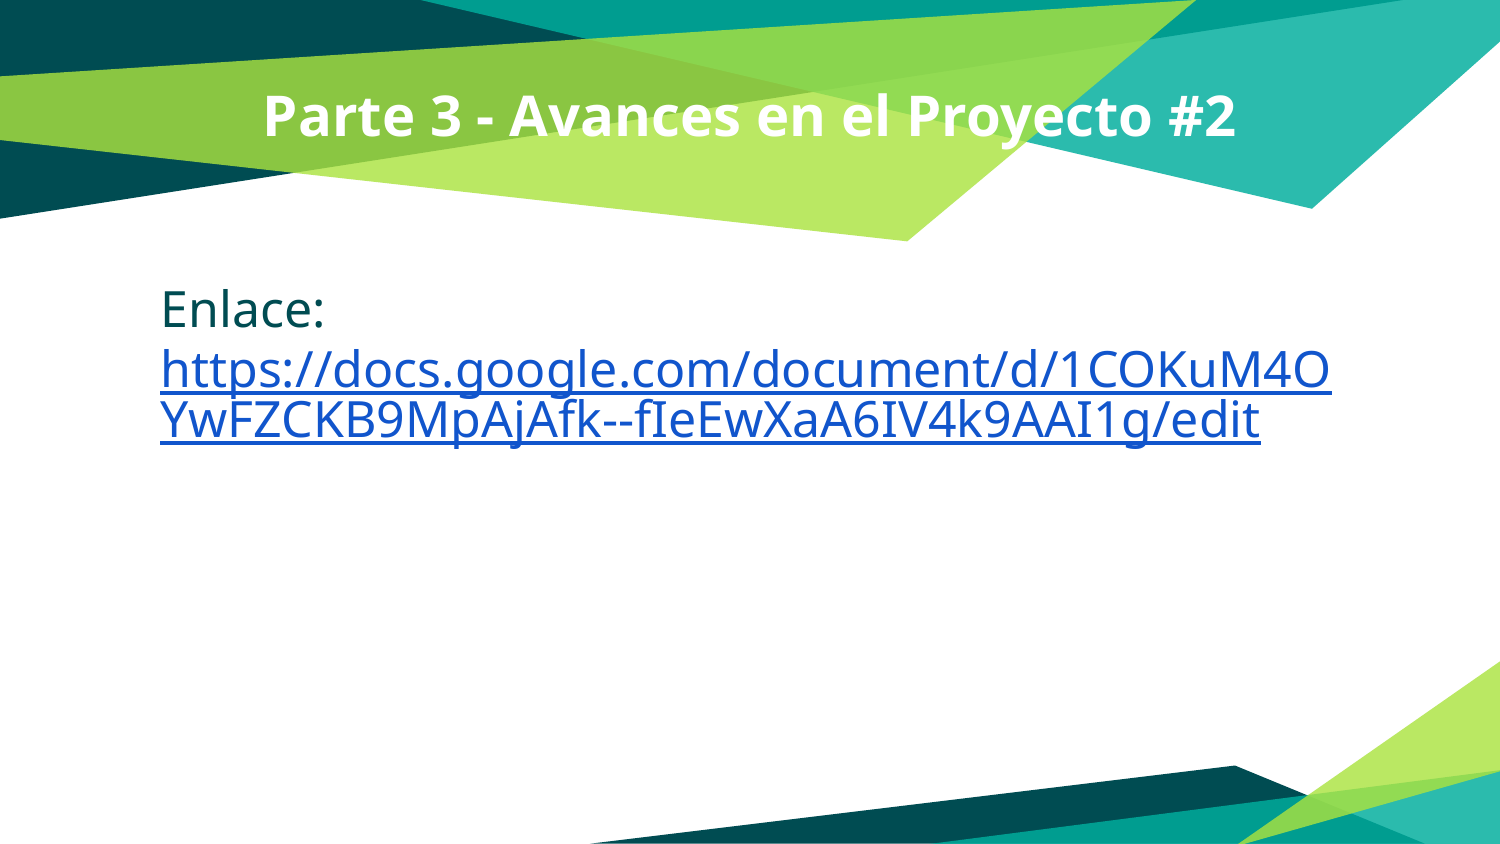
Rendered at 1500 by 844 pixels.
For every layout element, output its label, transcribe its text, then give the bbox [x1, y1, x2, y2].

title Parte 3 - Avances en el Proyecto #2 [145, 65, 1355, 206]
list Enlace: https://docs.google.com/document/d/1COKuM4OYwFZCKB9MpAjAfk--fIeEwXaA6IV4k9AAI1g/edit [145, 262, 1355, 808]
